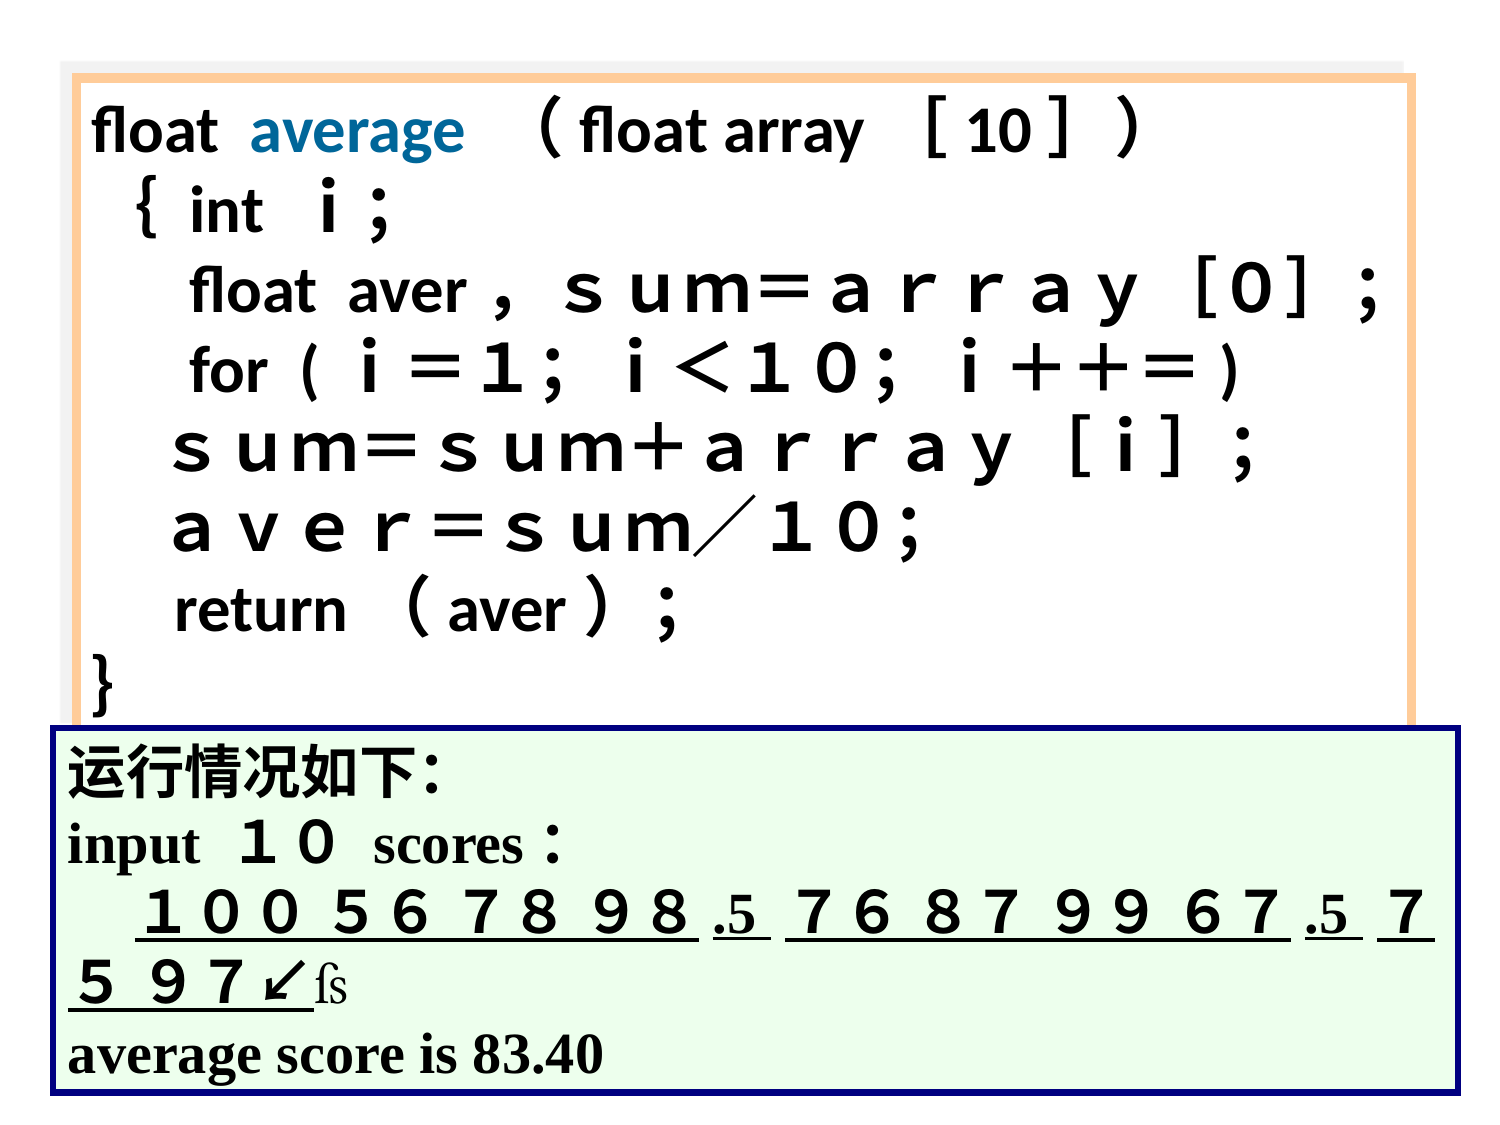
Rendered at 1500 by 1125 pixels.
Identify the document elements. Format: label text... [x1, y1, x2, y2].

slide_number 73 [1059, 1042, 1397, 1103]
text_box float average （float array［10］） ｛ int ｉ； float aver，ｓｕｍ＝ａｒｒａｙ［０］； for (ｉ＝１；ｉ＜１０；ｉ＋＋＝) ｓｕｍ＝ｓｕｍ＋ａｒｒａｙ［ｉ］； ａｖｅｒ＝ｓｕｍ／１０； return（aver）； ｝ [76, 78, 1412, 727]
text_box 运行情况如下： input １０ scores： １００ ５６ ７８ ９８.5 ７６ ８７ ９９ ６７.5 ７５ ９７↙ average score is 83.40 [53, 727, 1458, 1093]
